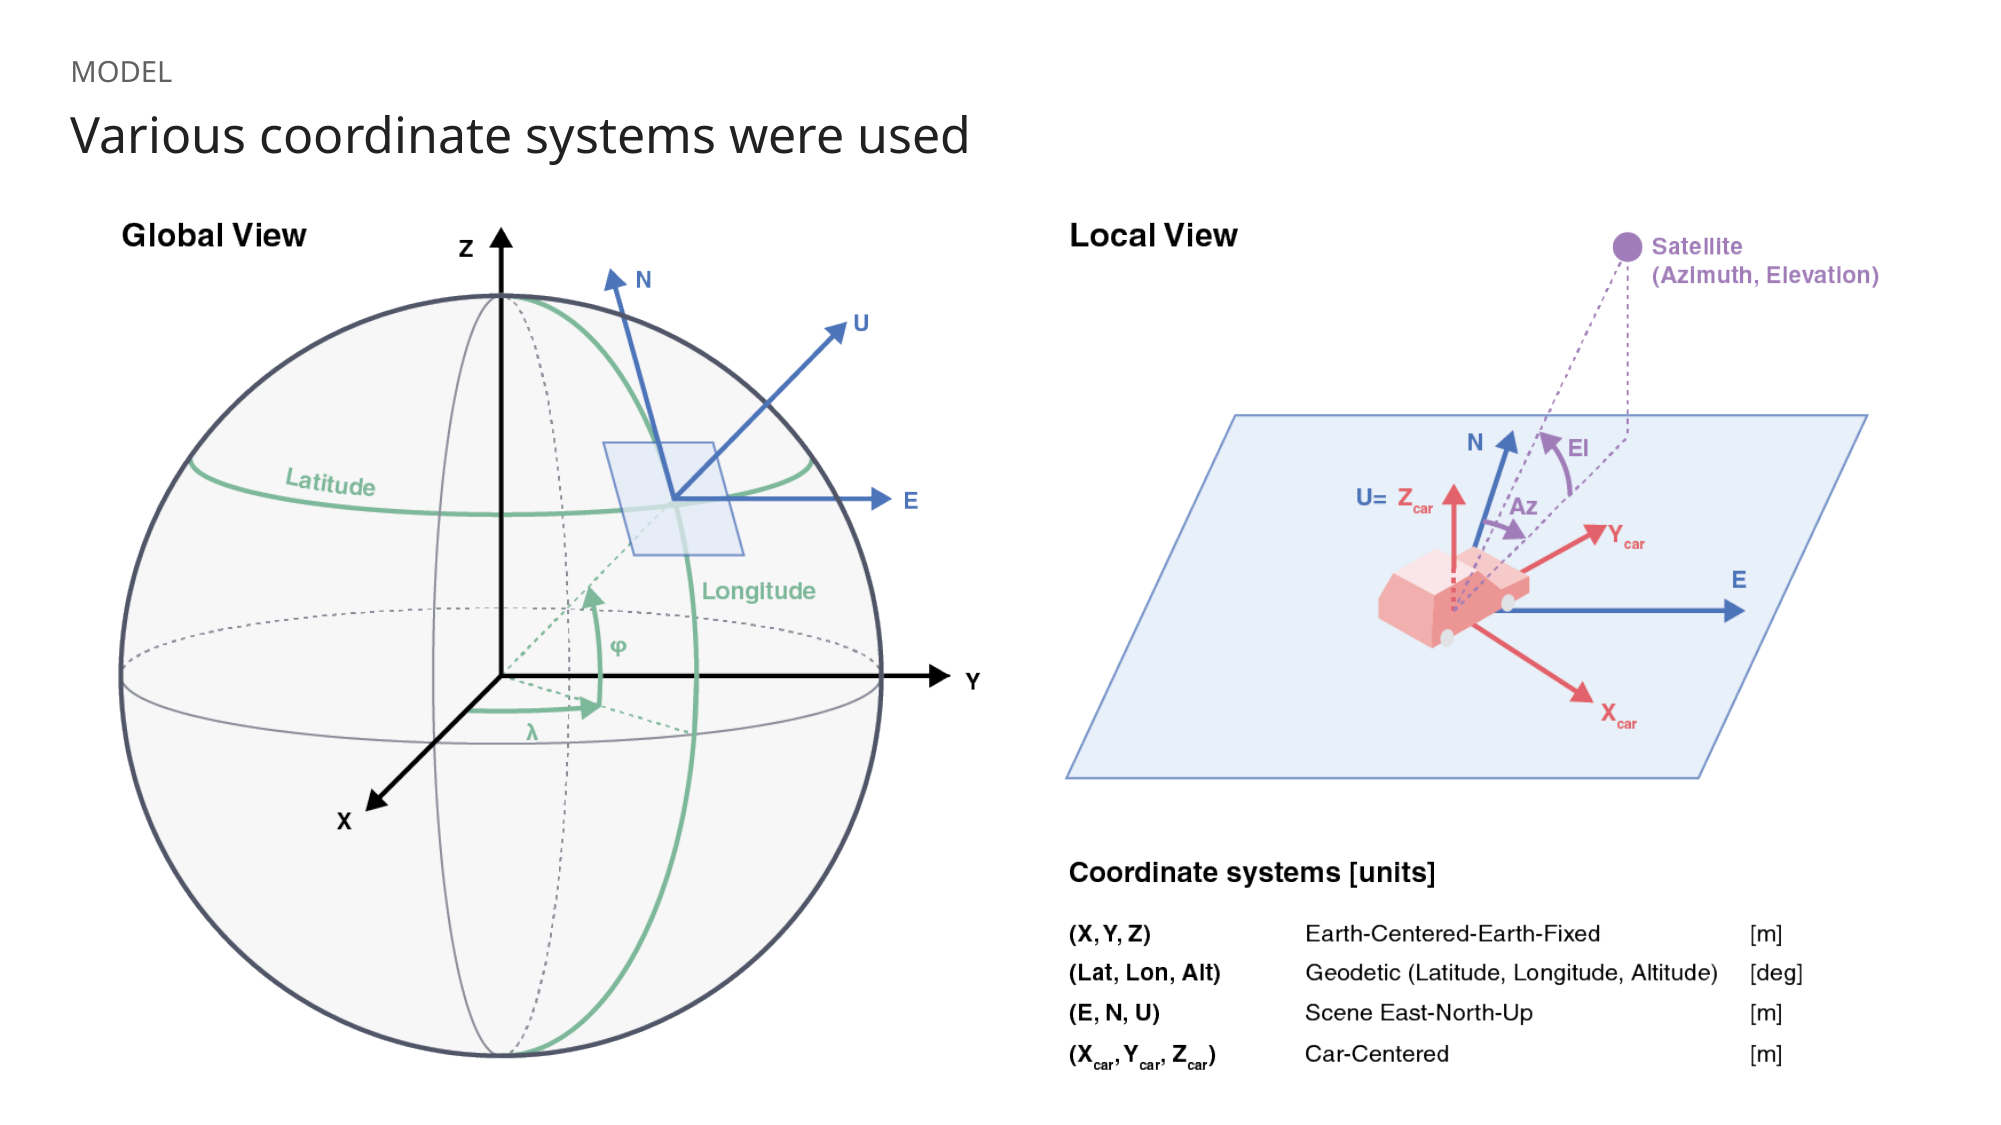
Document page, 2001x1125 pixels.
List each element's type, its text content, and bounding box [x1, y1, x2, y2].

title Various coordinate systems were used [55, 100, 1945, 170]
list MODEL [55, 49, 1945, 90]
picture [55, 170, 1945, 1125]
